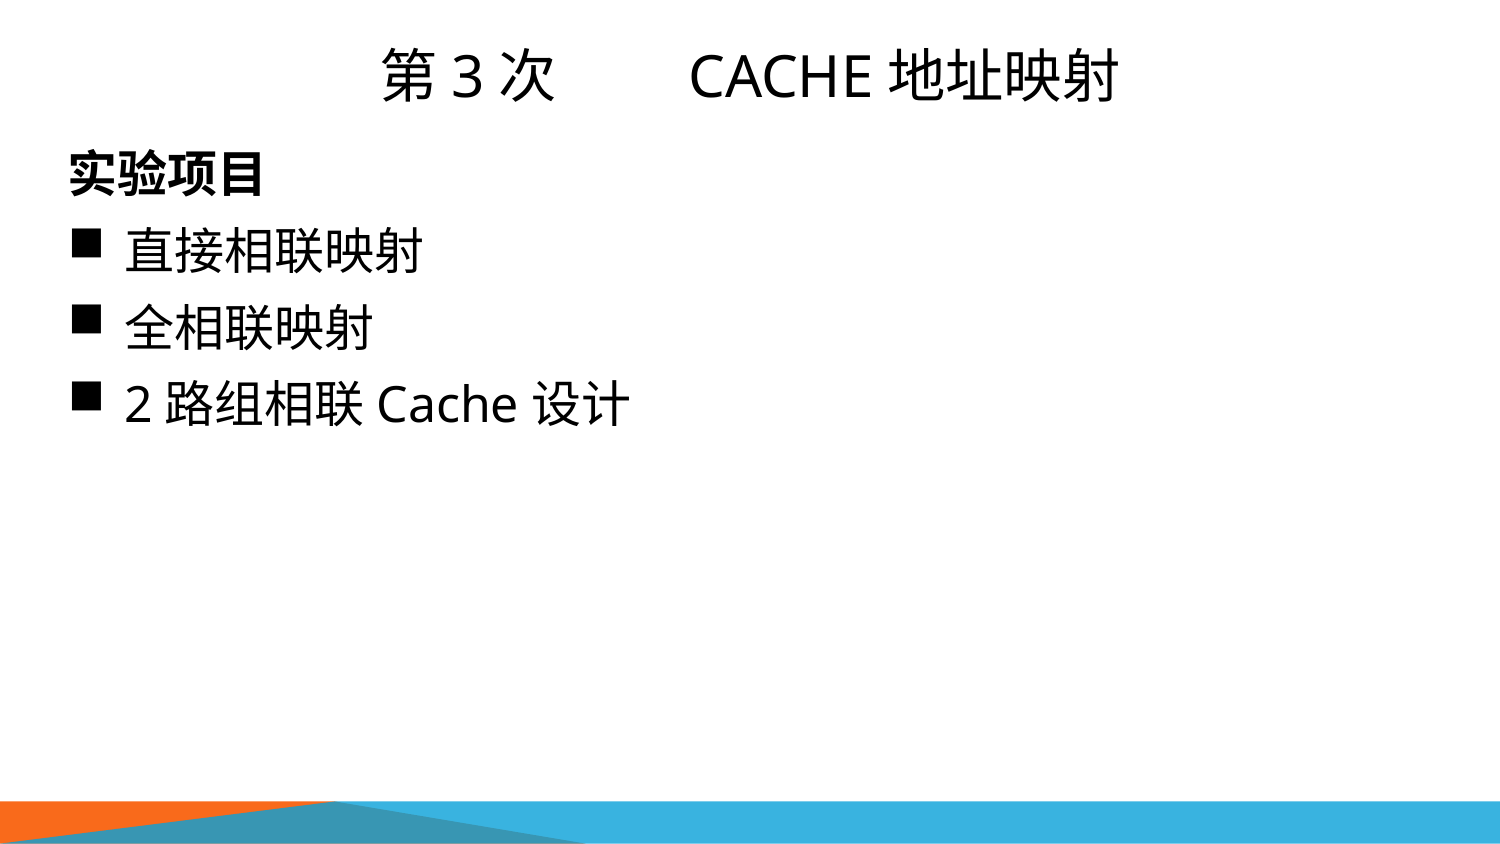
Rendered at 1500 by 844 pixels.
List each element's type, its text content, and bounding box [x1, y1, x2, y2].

list 实验项目 直接相联映射 全相联映射 2路组相联Cache设计 [53, 135, 1447, 777]
title 第3次 Cache地址映射 [53, 32, 1447, 100]
